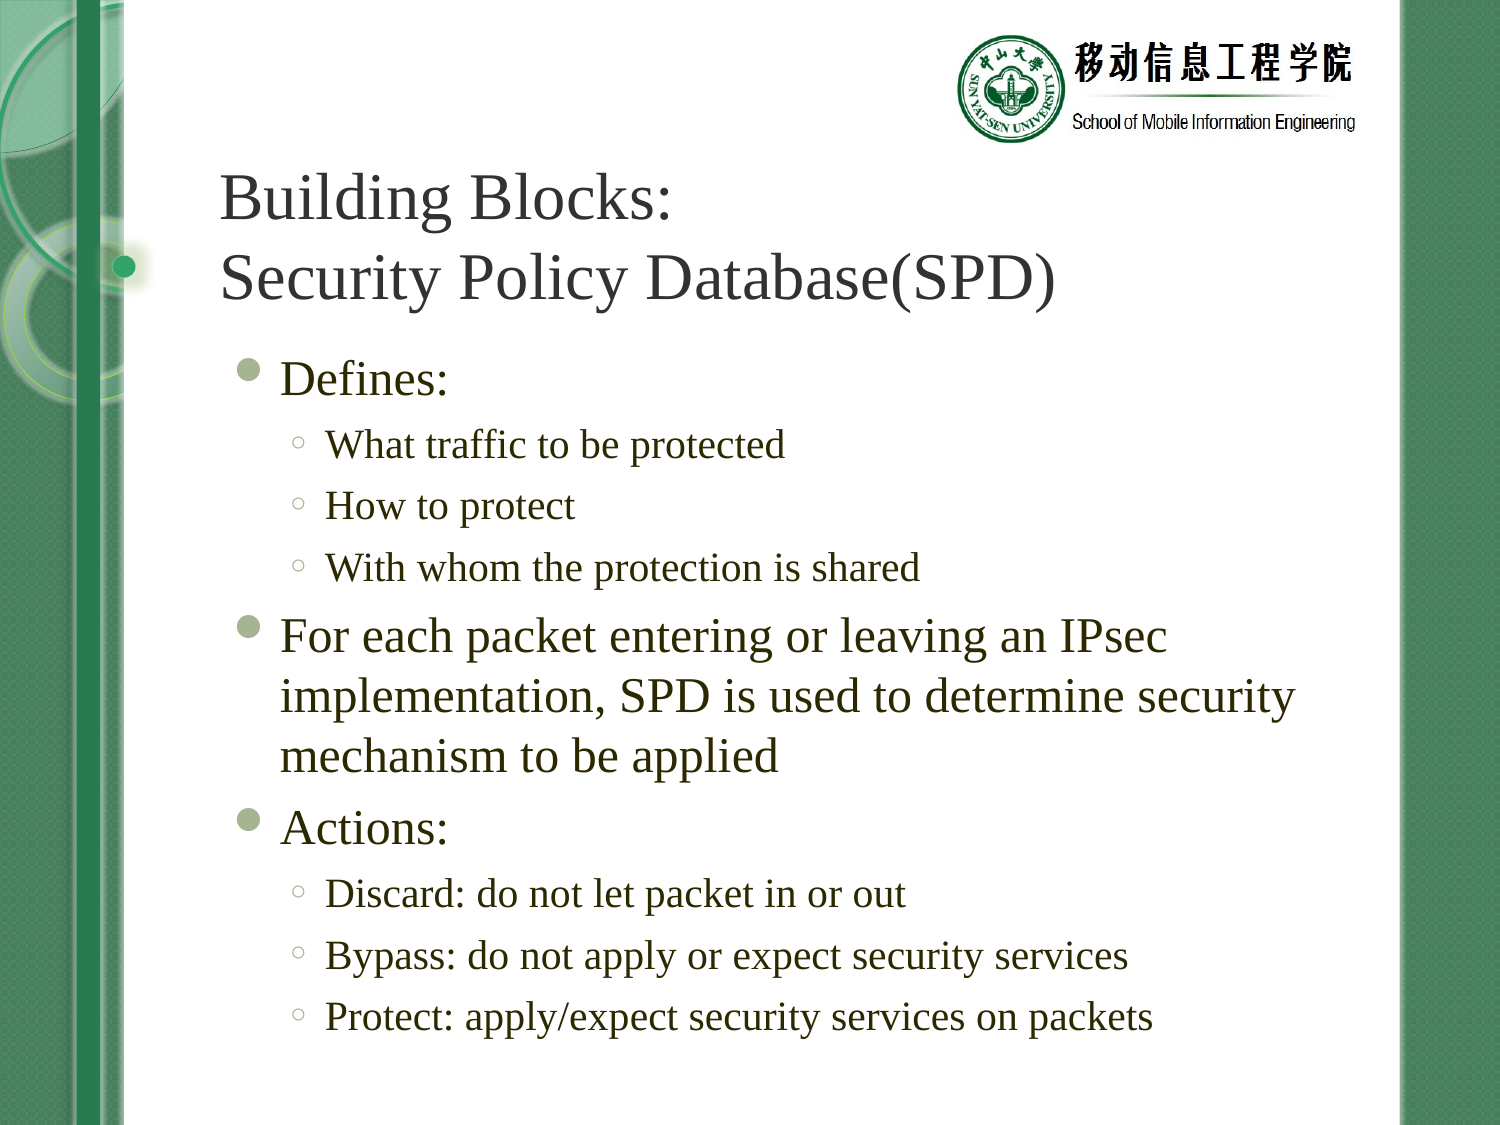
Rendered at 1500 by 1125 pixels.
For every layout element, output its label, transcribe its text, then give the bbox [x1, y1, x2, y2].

list Defines: What traffic to be protected How to protect With whom the protection is shared For each packet entering or leaving an IPsec implementation, SPD is used to determine security mechanism to be applied Actions: Discard: do not let packet in or out Bypass: do not apply or expect security services Protect: apply/expect security services on packets [204, 255, 1399, 972]
picture [950, 30, 1365, 138]
title Building Blocks: Security Policy Database(SPD) [204, 138, 1388, 255]
